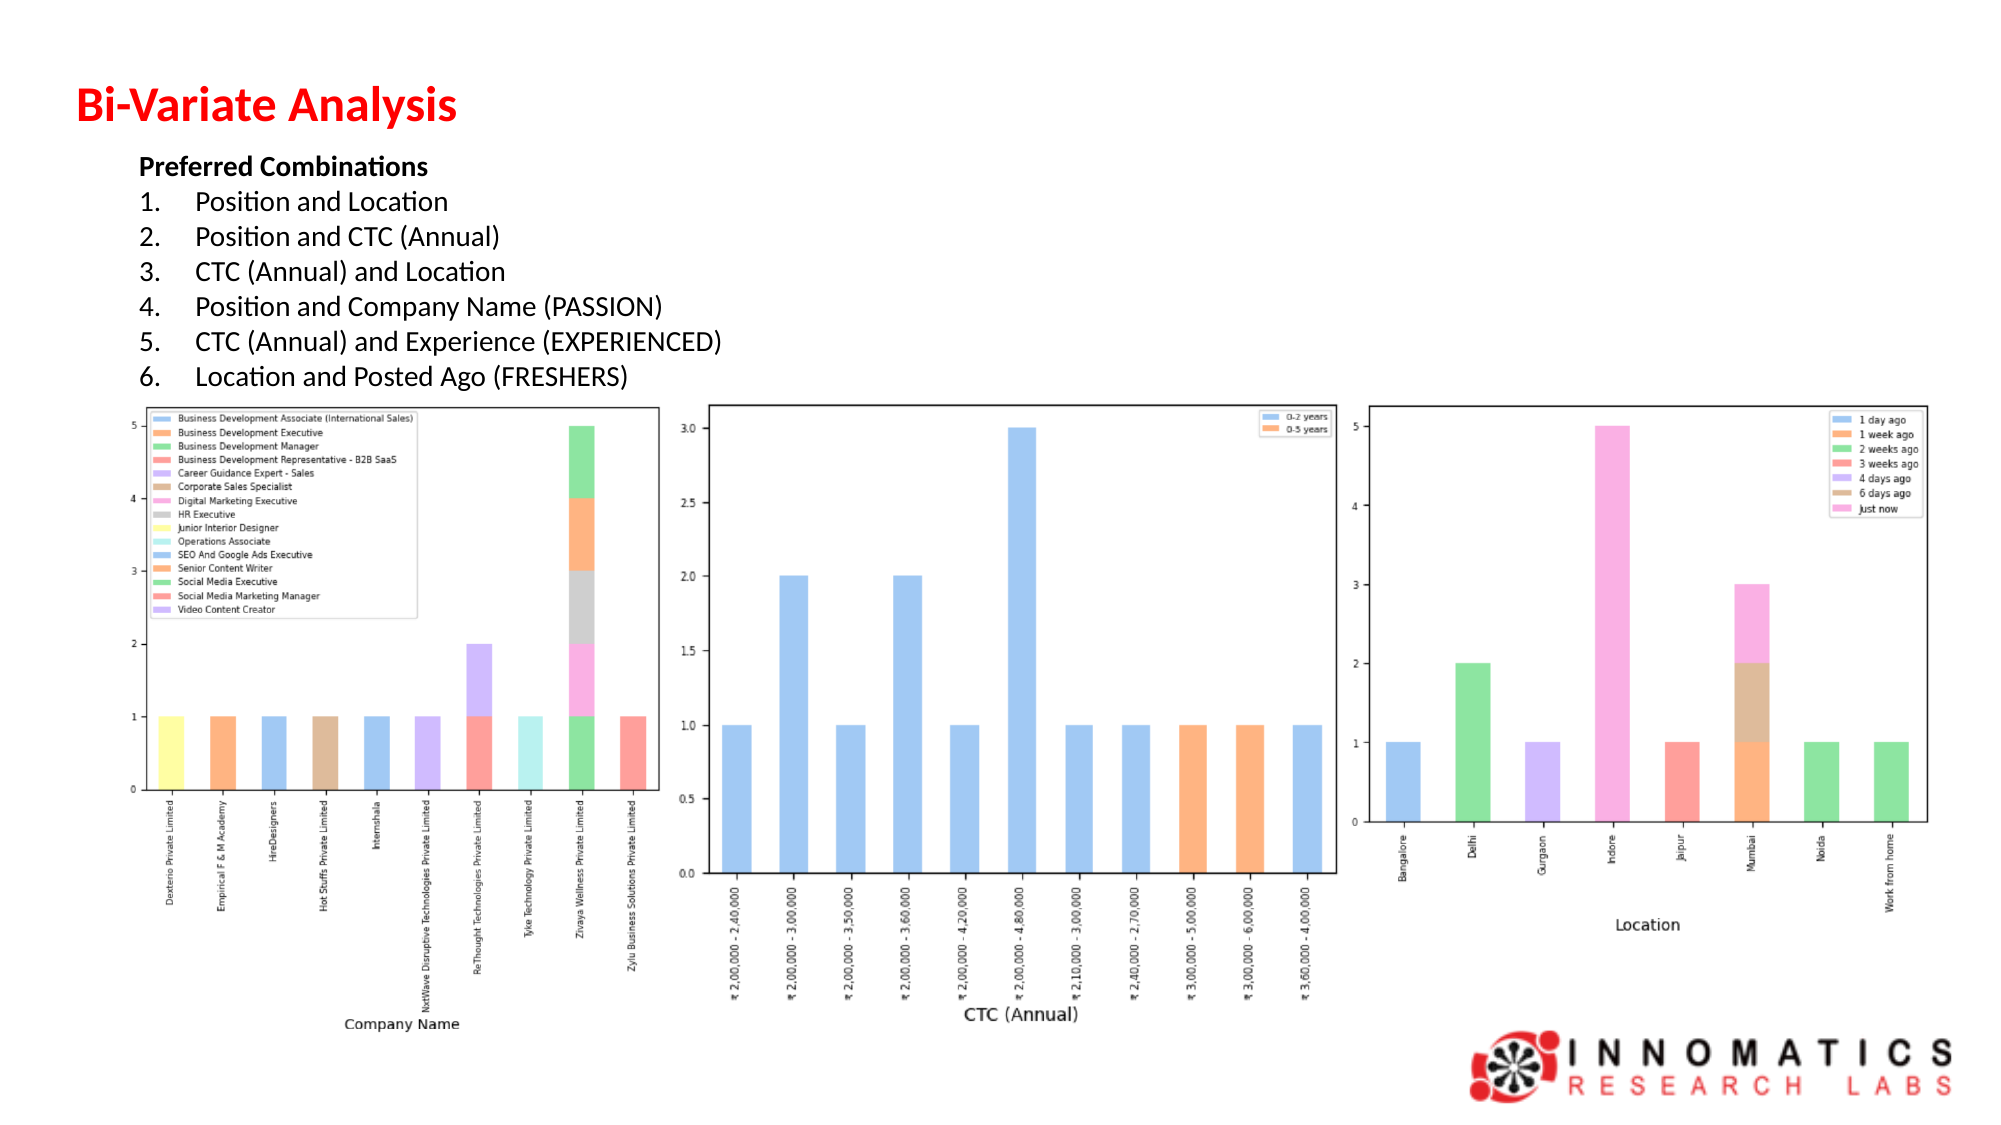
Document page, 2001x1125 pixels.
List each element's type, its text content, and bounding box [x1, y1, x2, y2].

text_box Preferred Combinations Position and Location Position and CTC (Annual) CTC (Annual) and Location Position and Company Name (PASSION) CTC (Annual) and Experience (EXPERIENCED) Location and Posted Ago (FRESHERS) [124, 139, 1199, 400]
picture [124, 401, 662, 1035]
picture [1445, 1014, 1975, 1125]
text_box Bi-Variate Analysis [61, 63, 983, 139]
picture [673, 393, 1933, 1044]
